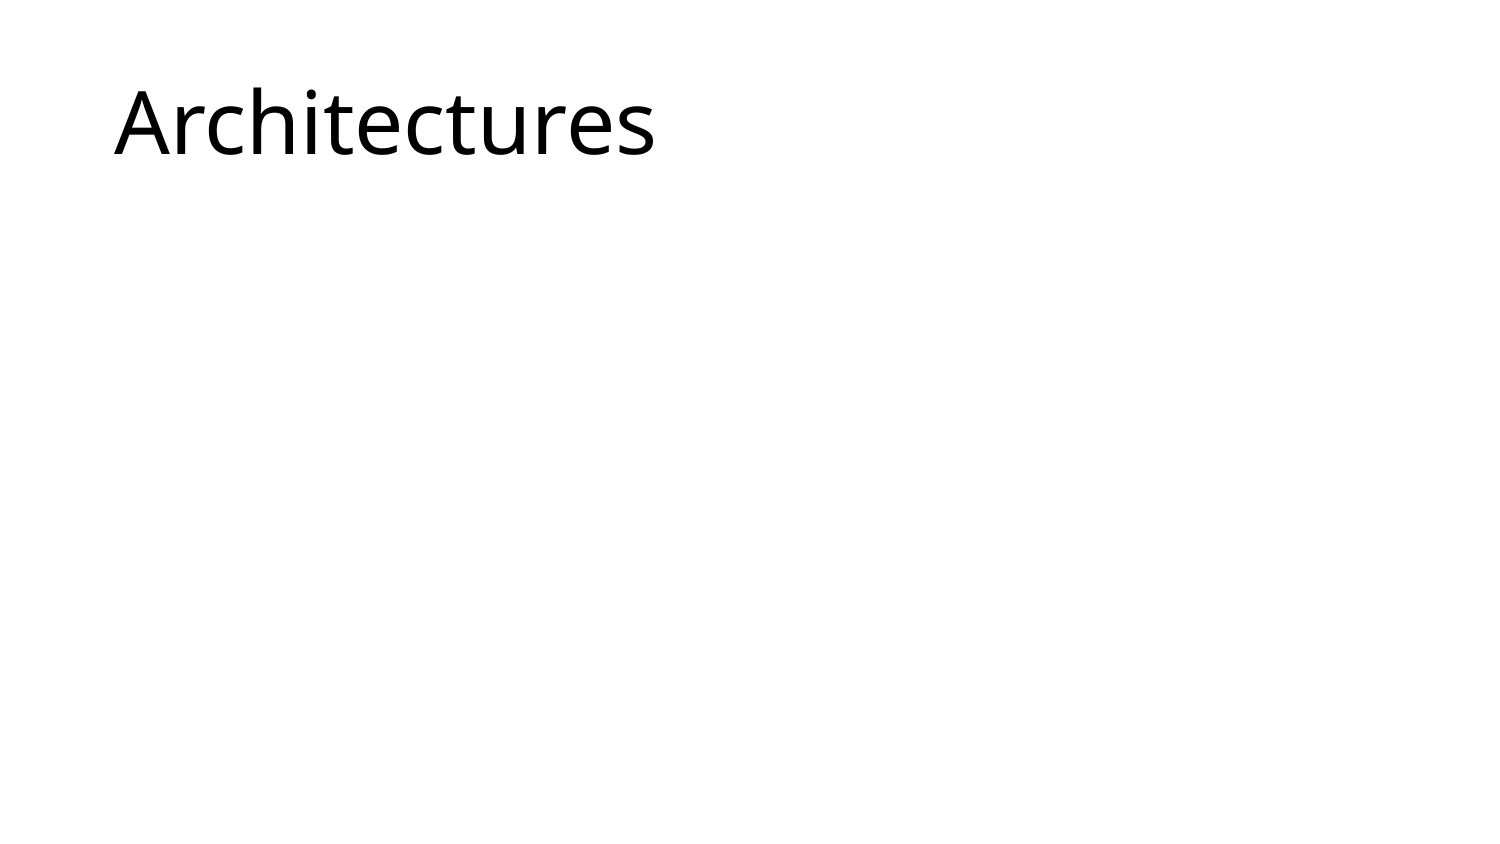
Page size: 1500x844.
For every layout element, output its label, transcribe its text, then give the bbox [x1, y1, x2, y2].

title Architectures [103, 44, 1397, 208]
